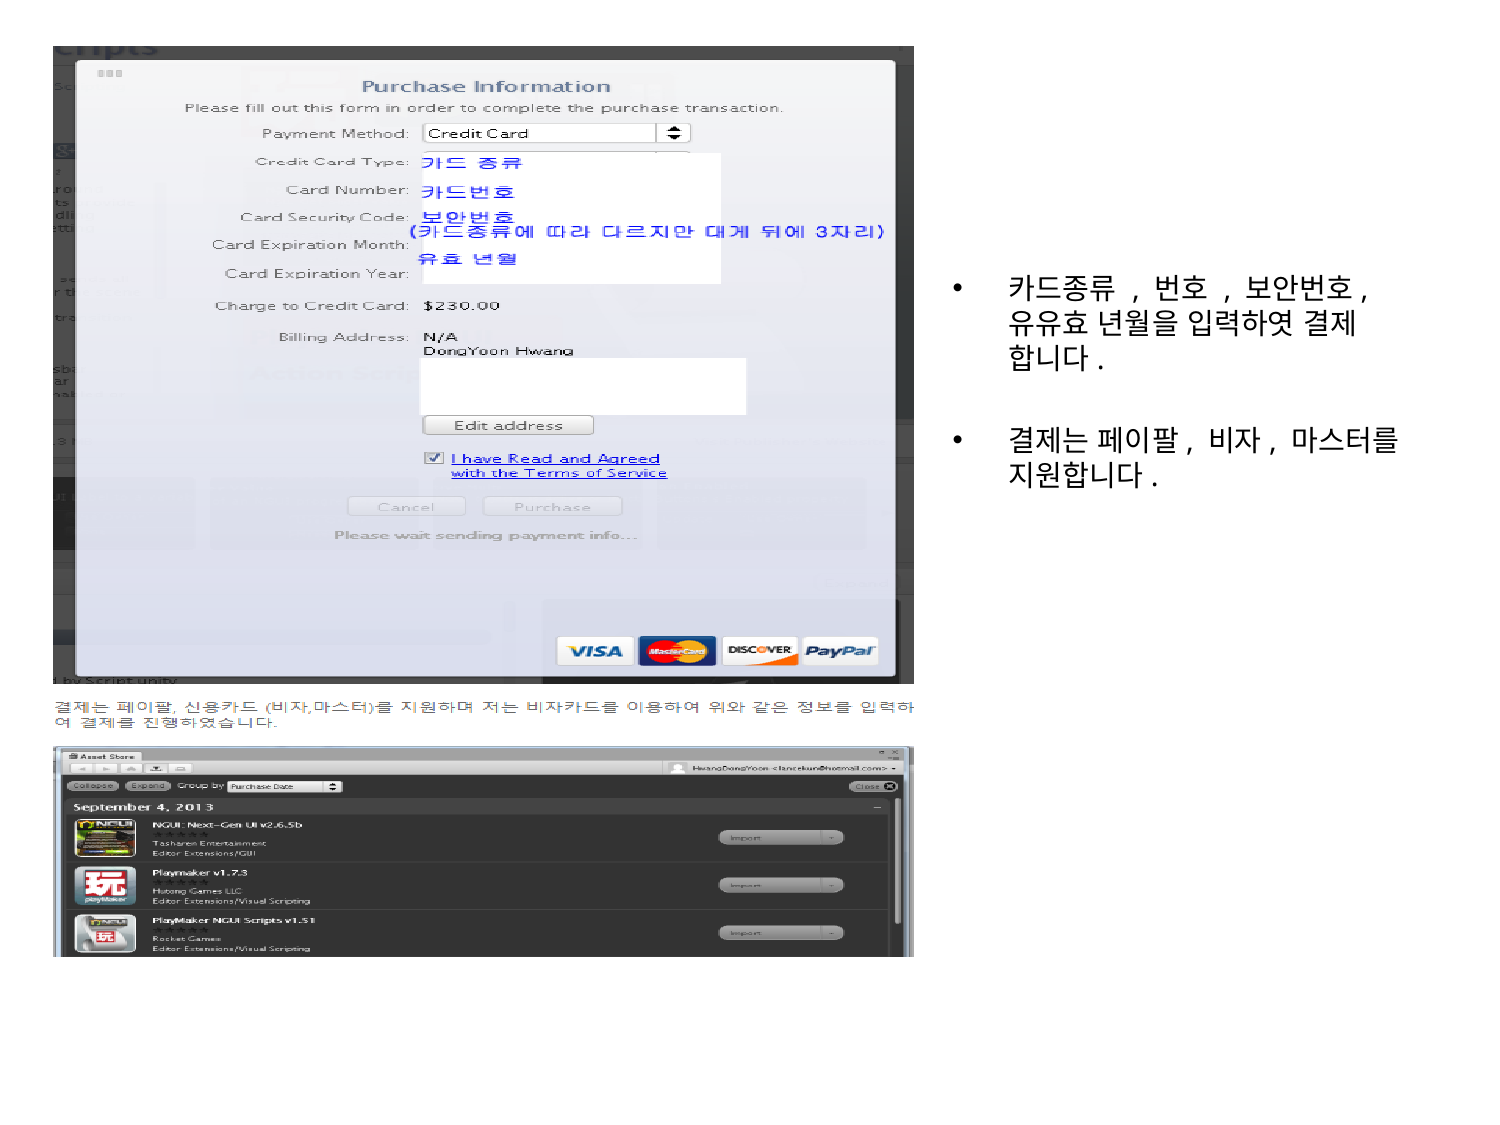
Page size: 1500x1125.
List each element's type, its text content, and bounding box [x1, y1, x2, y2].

picture [46, 46, 915, 958]
list 카드종류 , 번호 , 보안번호, 유유효 년월을 입력하엿 결제 합니다. 결제는 페이팔, 비자, 마스터를 지원합니다. [937, 262, 1425, 1005]
